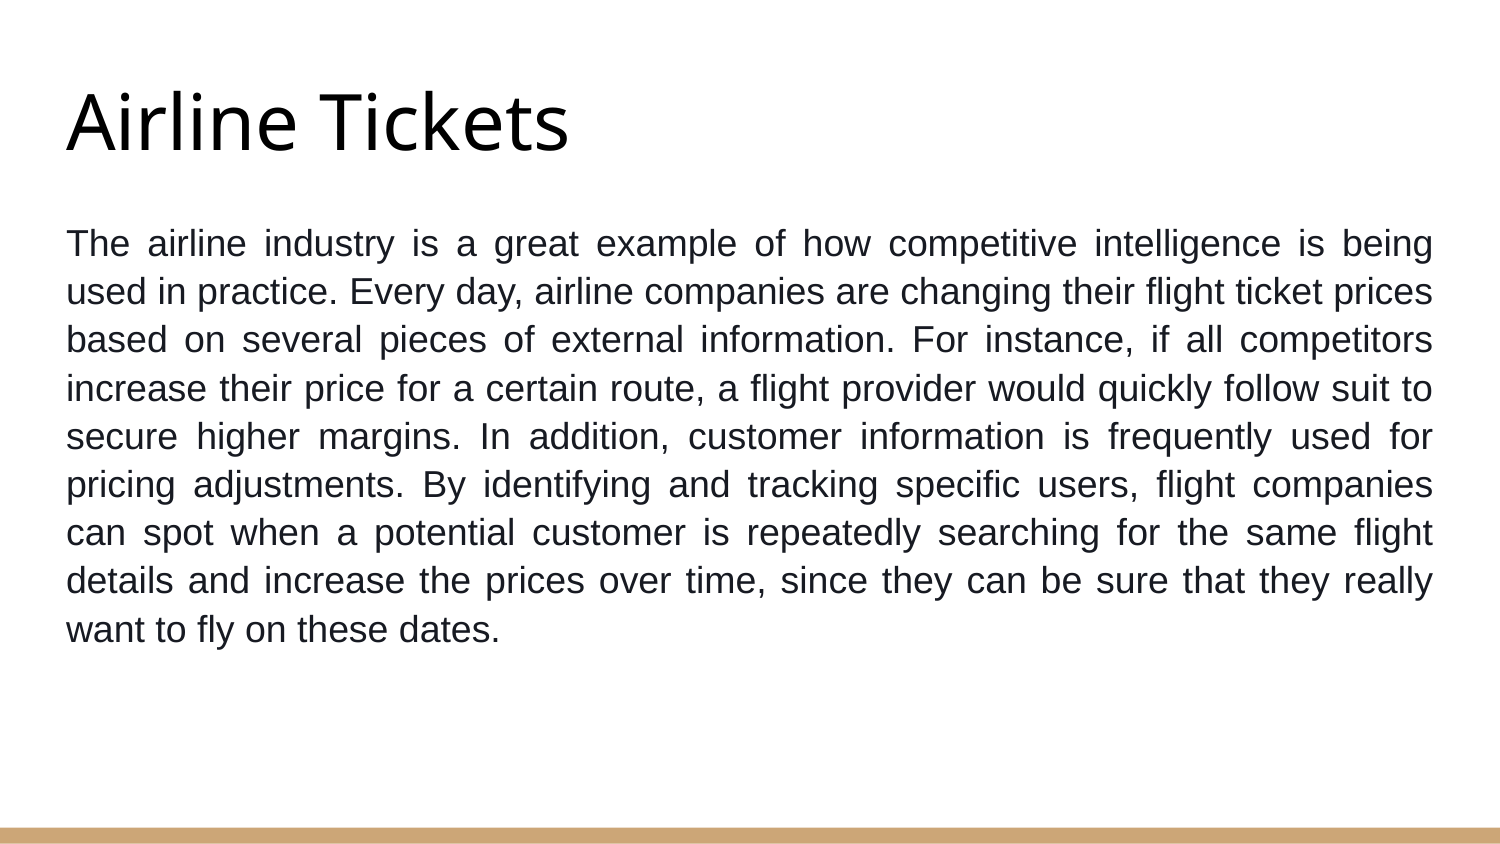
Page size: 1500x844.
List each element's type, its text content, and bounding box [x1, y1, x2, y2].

title Airline Tickets [51, 51, 1449, 189]
list The airline industry is a great example of how competitive intelligence is being used in practice. Every day, airline companies are changing their flight ticket prices based on several pieces of external information. For instance, if all competitors increase their price for a certain route, a flight provider would quickly follow suit to secure higher margins. In addition, customer information is frequently used for pricing adjustments. By identifying and tracking specific users, flight companies can spot when a potential customer is repeatedly searching for the same flight details and increase the prices over time, since they can be sure that they really want to fly on these dates. [51, 200, 1449, 752]
